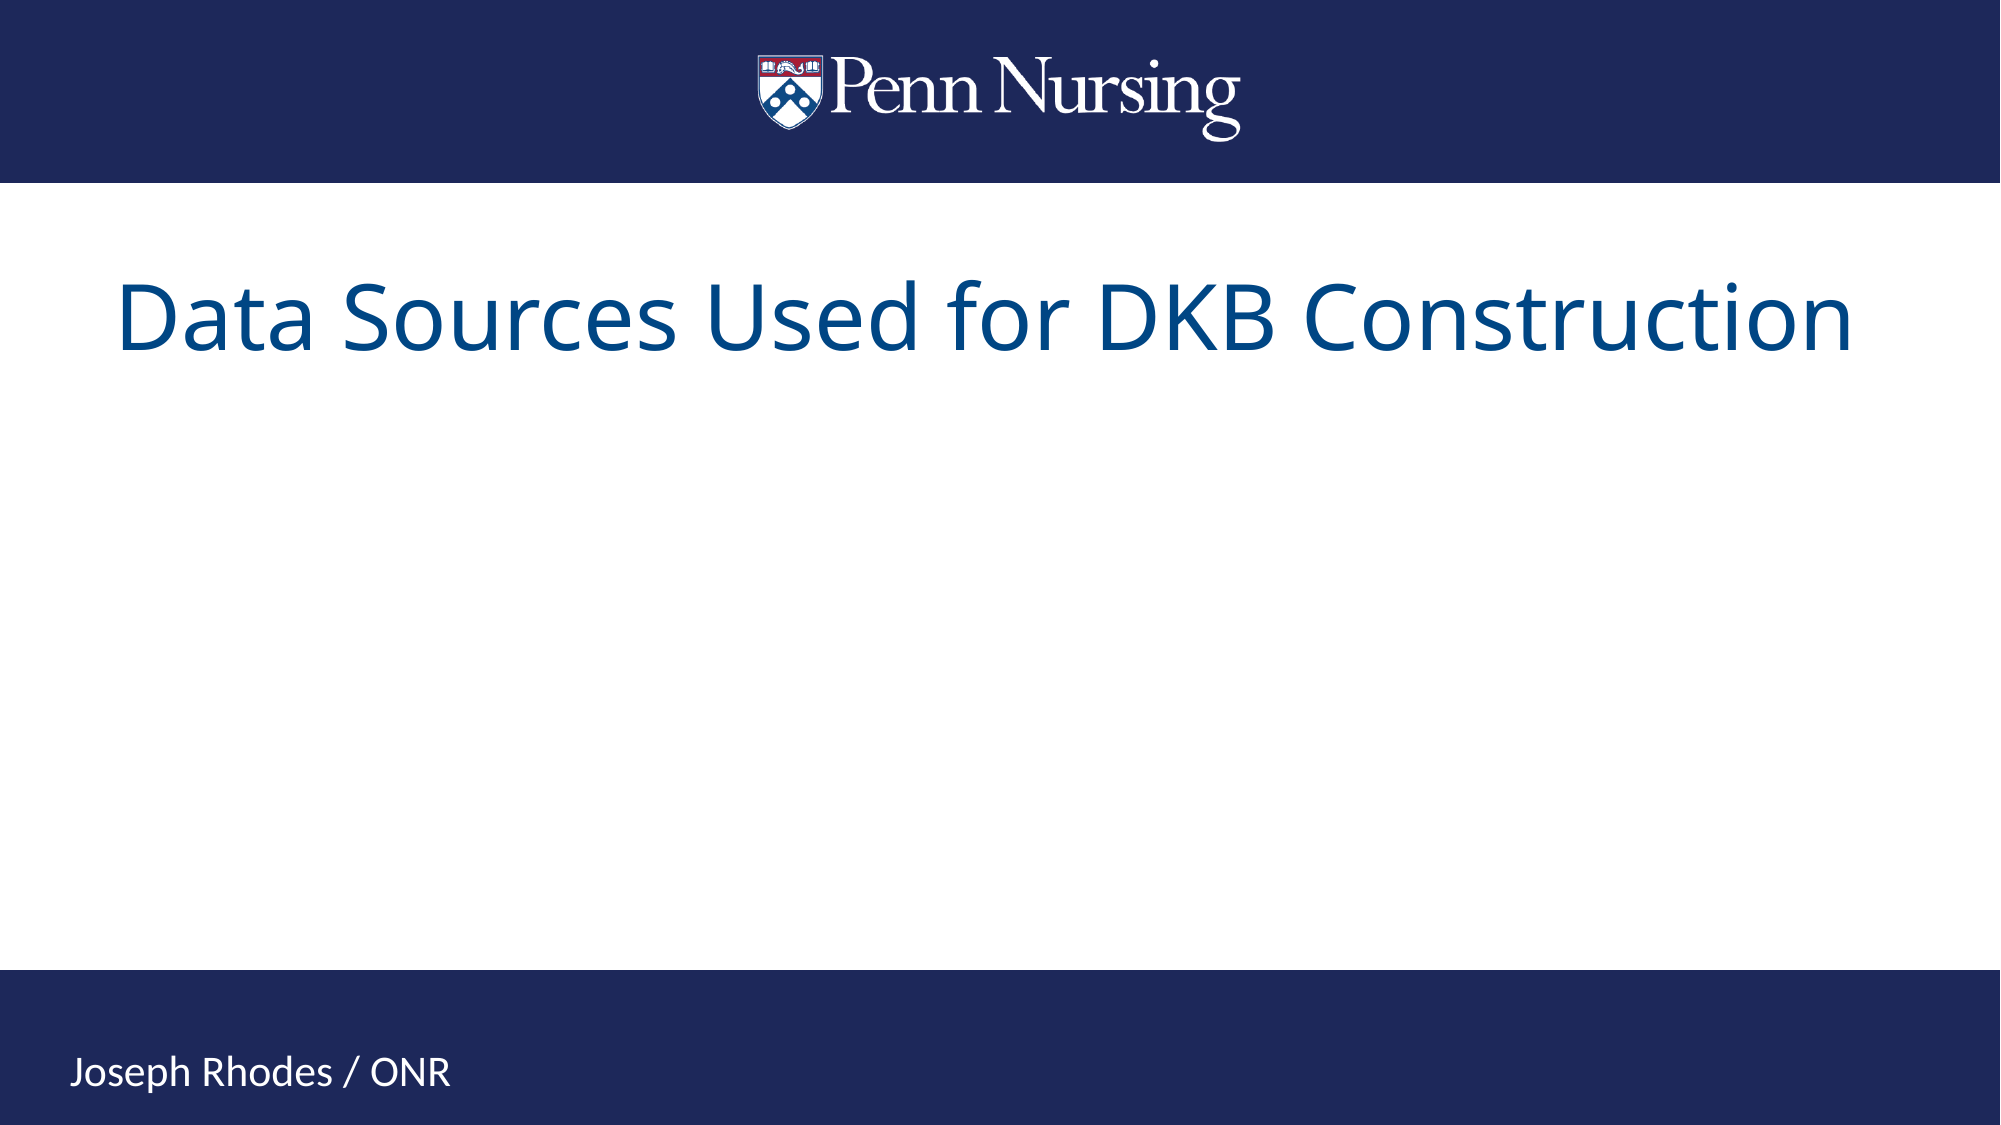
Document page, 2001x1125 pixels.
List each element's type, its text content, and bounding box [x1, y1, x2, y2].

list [0, 0, 2000, 183]
picture [0, 970, 2000, 1125]
title Data Sources Used for DKB Construction [99, 200, 1900, 441]
